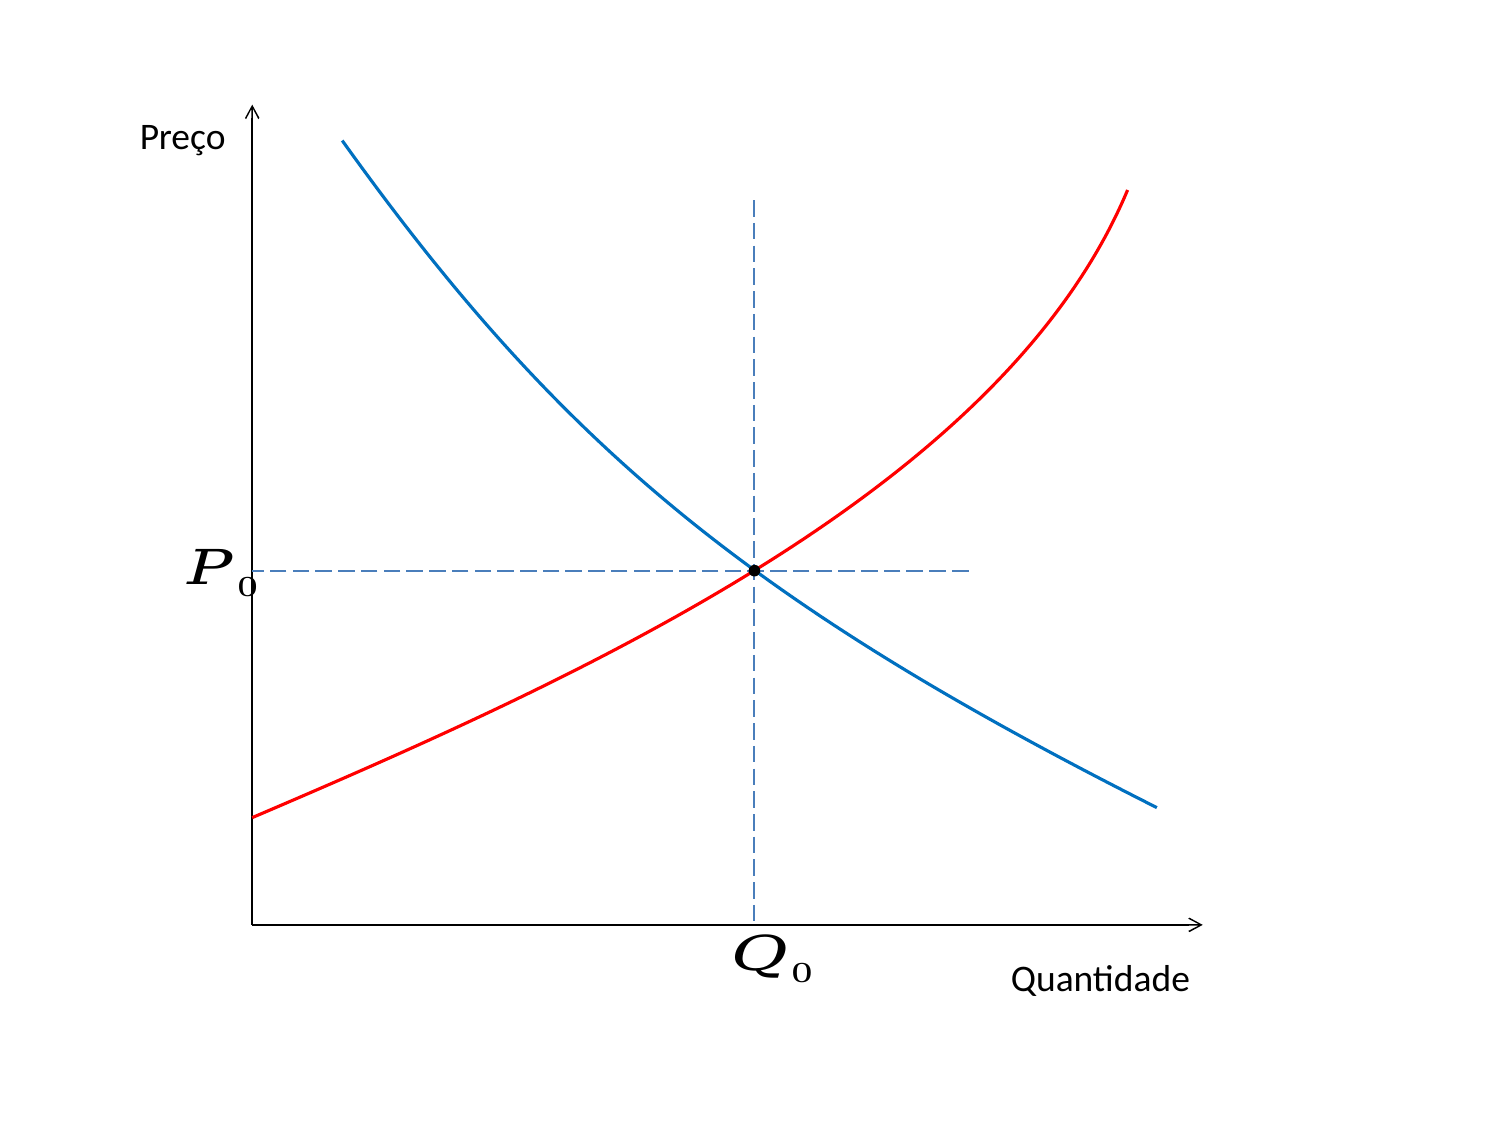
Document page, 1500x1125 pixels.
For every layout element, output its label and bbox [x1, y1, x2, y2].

text_box [124, 87, 1234, 1008]
